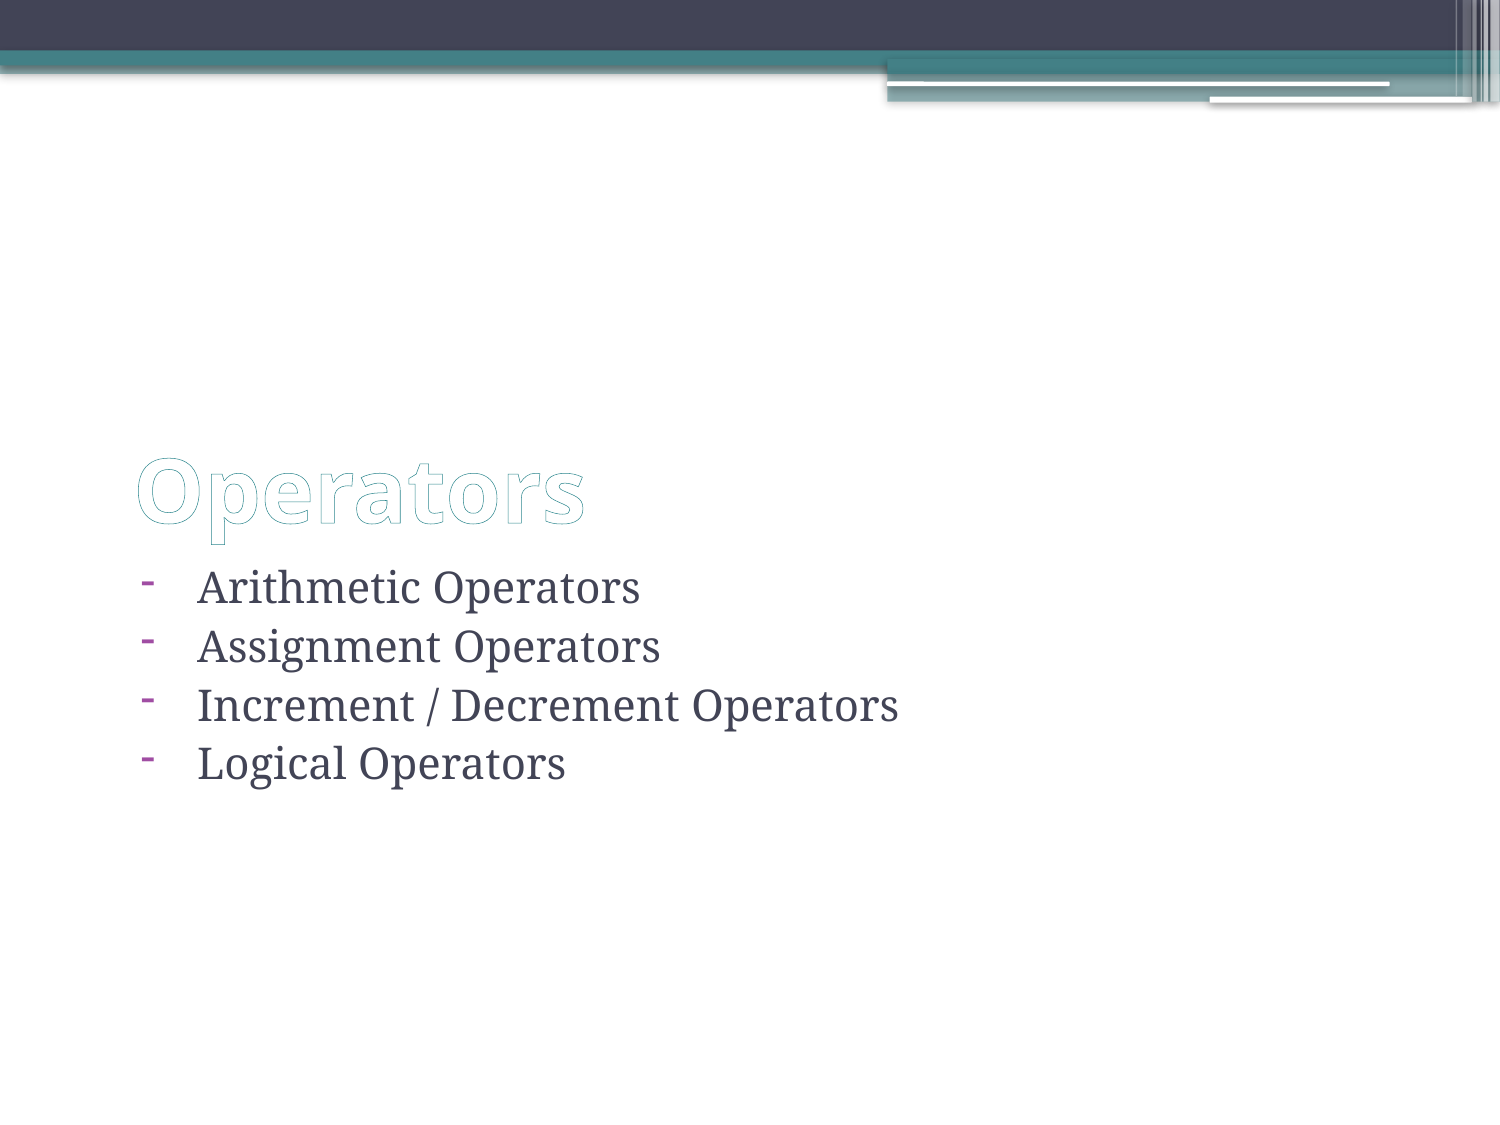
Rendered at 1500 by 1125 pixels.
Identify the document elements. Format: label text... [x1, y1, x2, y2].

list Arithmetic Operators Assignment Operators Increment / Decrement Operators Logical Operators [118, 552, 1394, 800]
title Operators [118, 324, 1394, 549]
